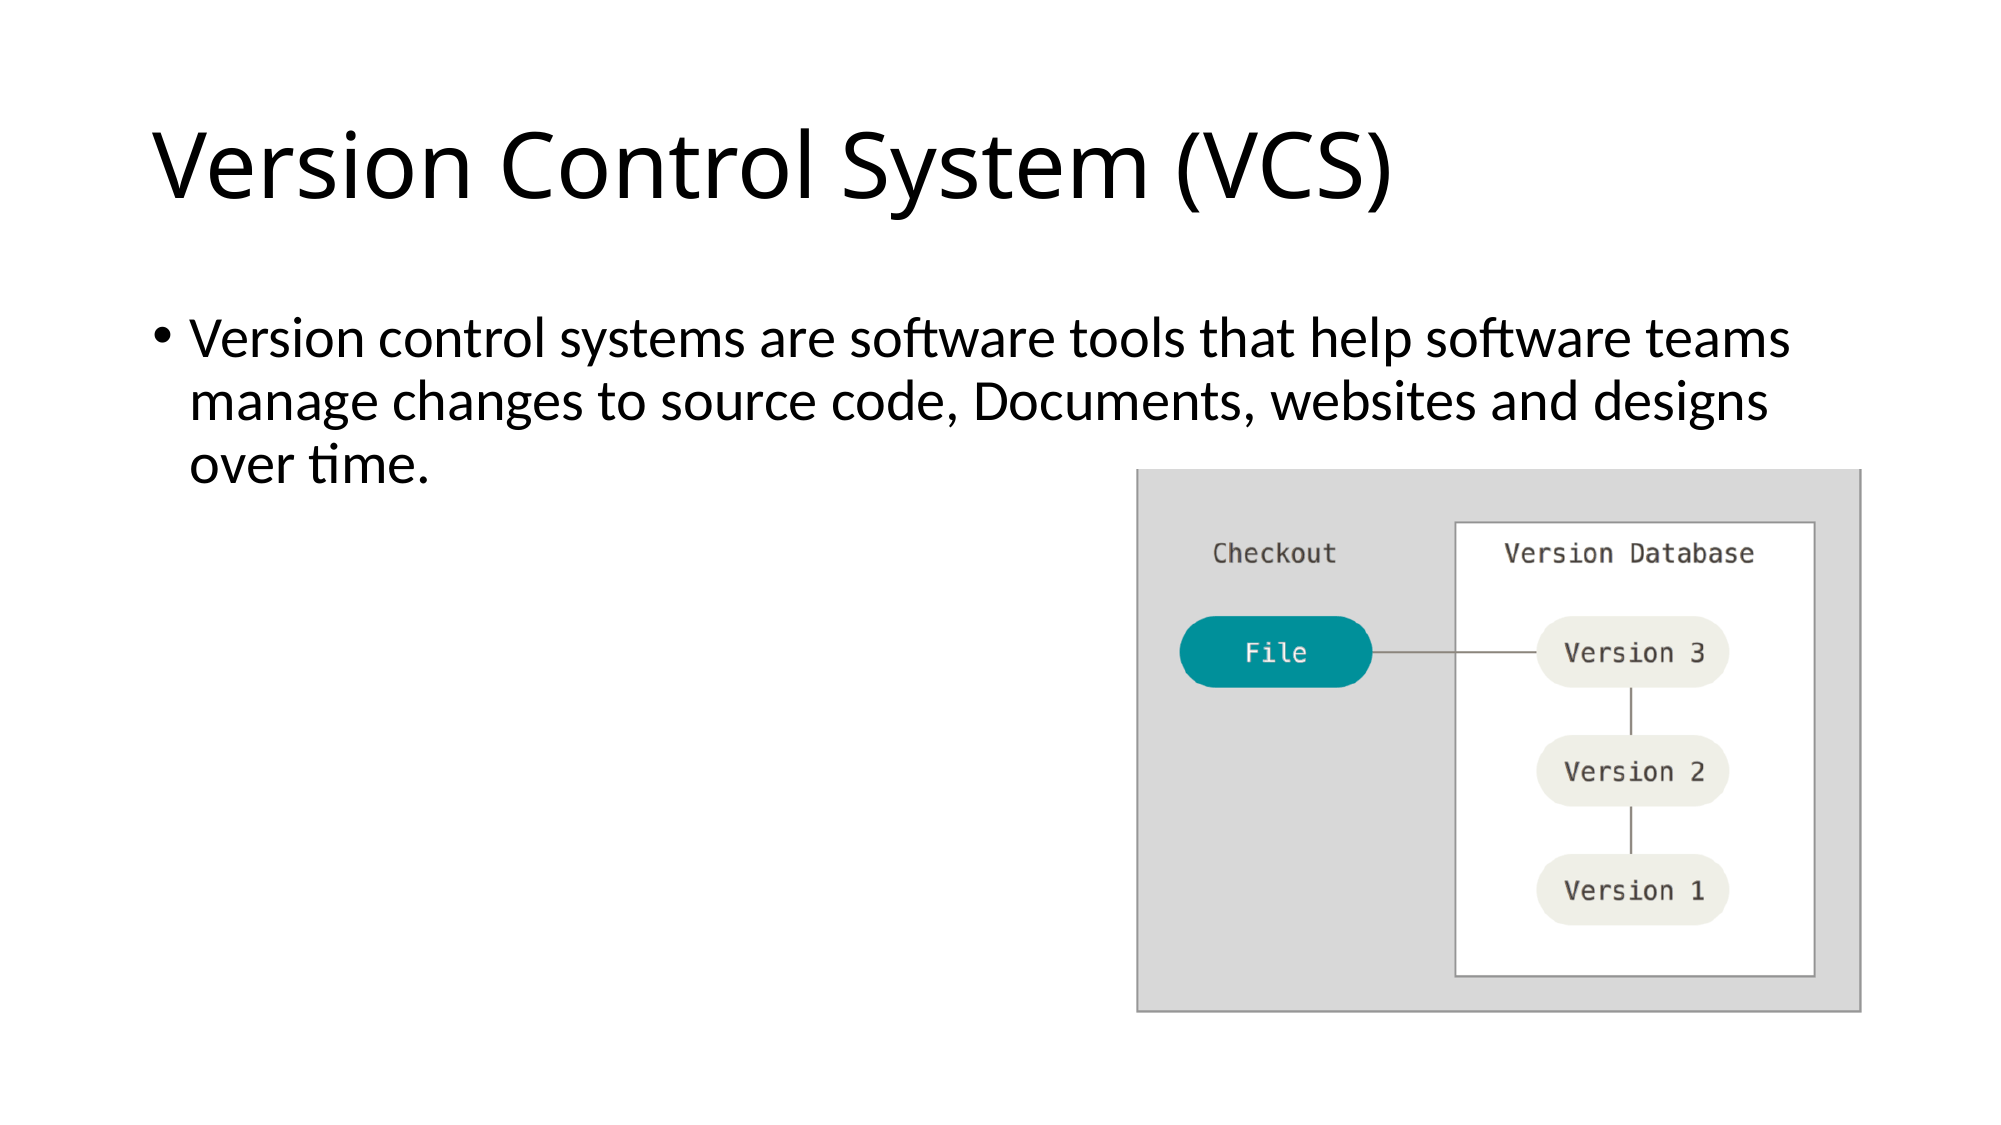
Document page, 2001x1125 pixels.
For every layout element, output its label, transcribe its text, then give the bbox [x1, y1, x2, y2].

list Version control systems are software tools that help software teams manage changes to source code, Documents, websites and designs over time. [137, 299, 1863, 1014]
picture [1136, 469, 1863, 1014]
title Version Control System (VCS) [137, 59, 1863, 278]
